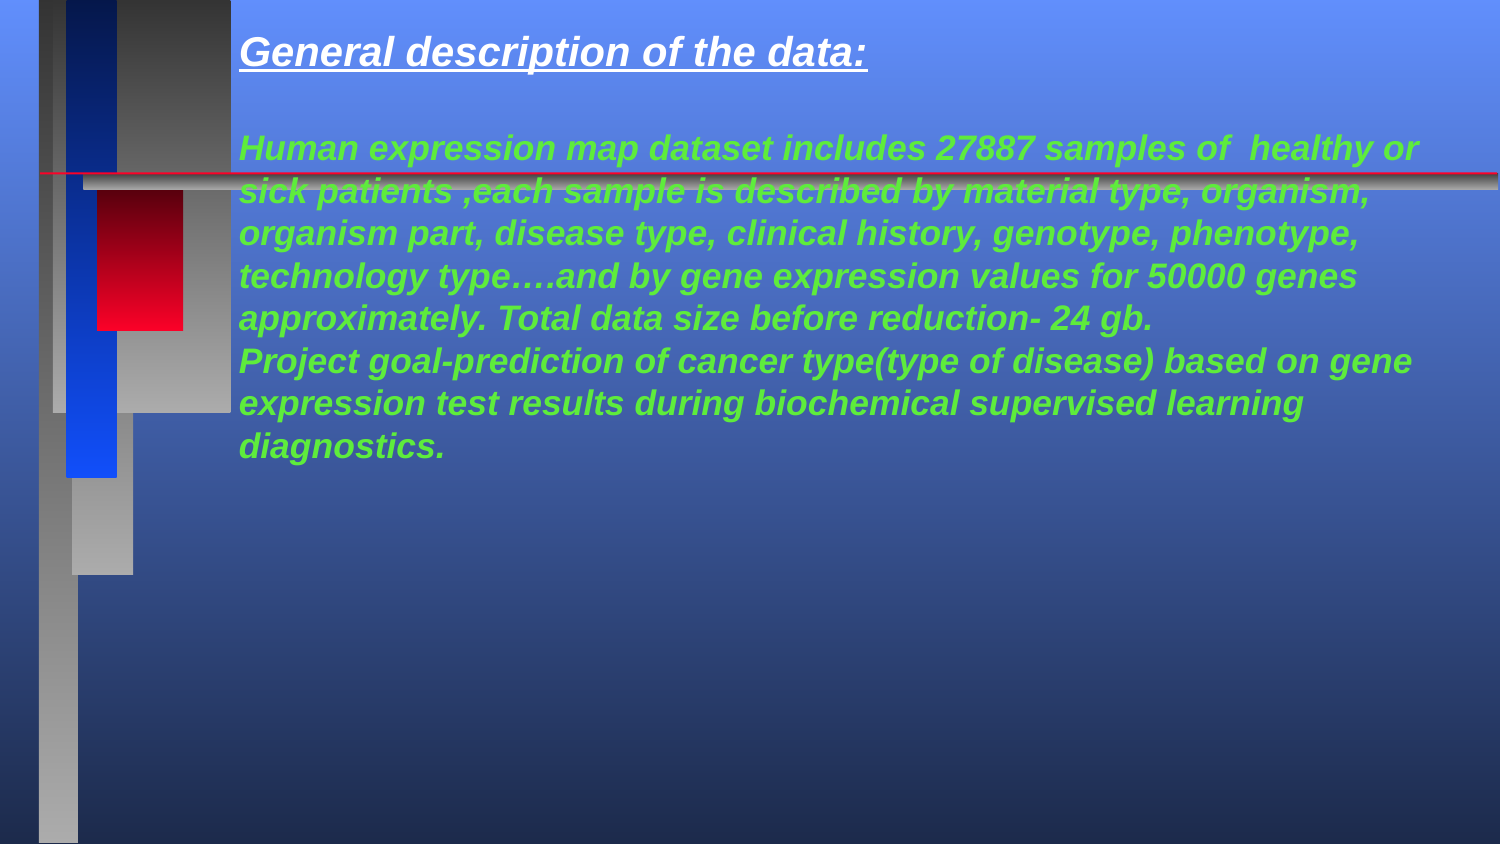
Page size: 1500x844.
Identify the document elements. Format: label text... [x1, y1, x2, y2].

title General description of the data: Human expression map dataset includes 27887 samples of healthy or sick patients ,each sample is described by material type, organism, organism part, disease type, clinical history, genotype, phenotype, technology type….and by gene expression values for 50000 genes approximately. Total data size before reduction- 24 gb. Project goal-prediction of cancer type(type of disease) based on gene expression test results during biochemical supervised learning diagnostics. [223, 371, 1500, 844]
